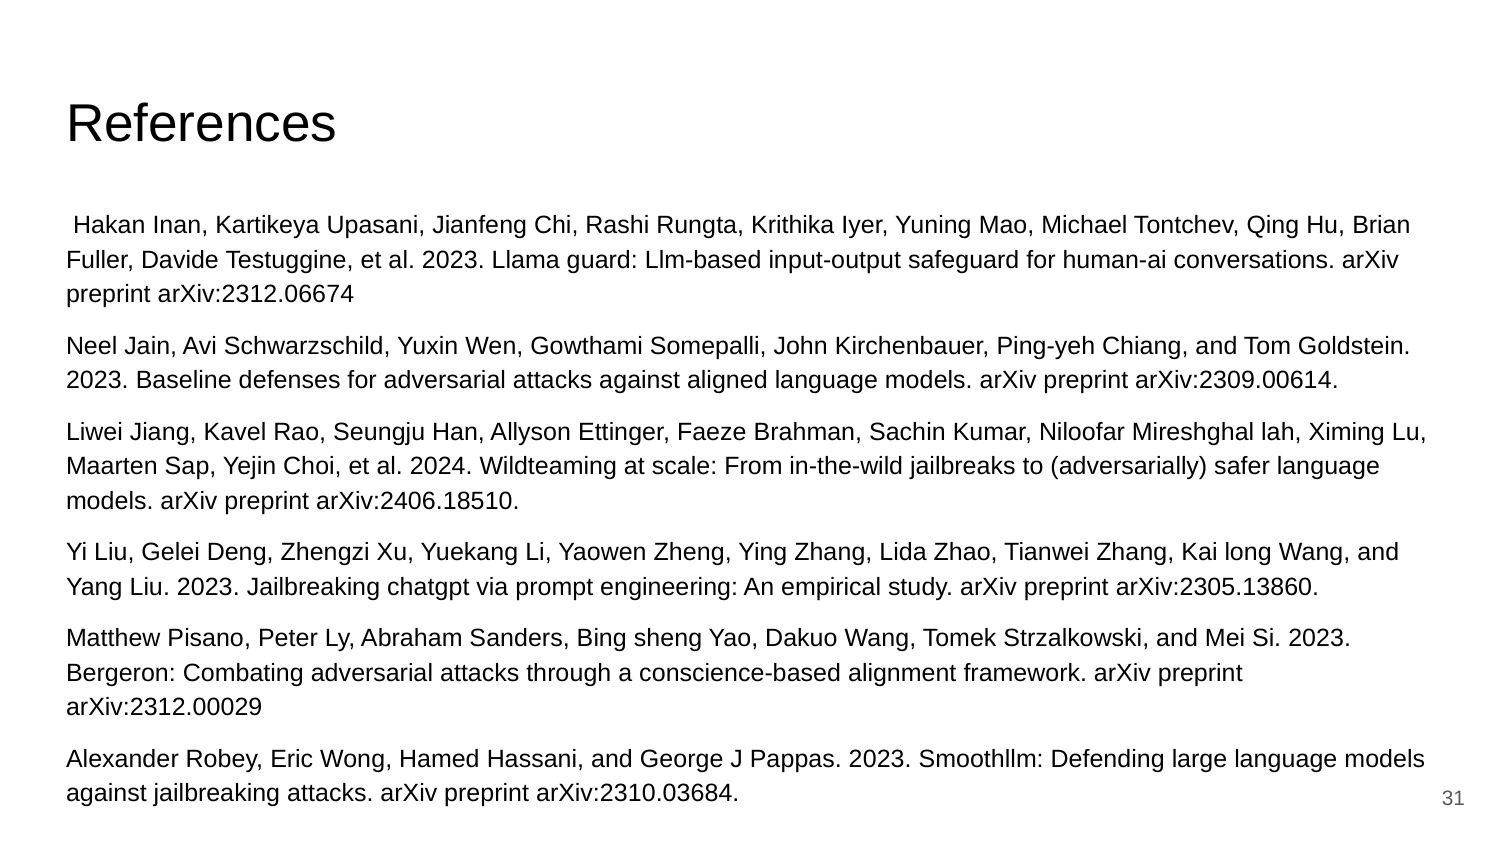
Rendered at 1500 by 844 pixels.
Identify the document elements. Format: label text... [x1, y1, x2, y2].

title References [51, 72, 1449, 167]
list Hakan Inan, Kartikeya Upasani, Jianfeng Chi, Rashi Rungta, Krithika Iyer, Yuning Mao, Michael Tontchev, Qing Hu, Brian Fuller, Davide Testuggine, et al. 2023. Llama guard: Llm-based input-output safeguard for human-ai conversations. arXiv preprint arXiv:2312.06674 Neel Jain, Avi Schwarzschild, Yuxin Wen, Gowthami Somepalli, John Kirchenbauer, Ping-yeh Chiang, and Tom Goldstein. 2023. Baseline defenses for adversarial attacks against aligned language models. arXiv preprint arXiv:2309.00614. Liwei Jiang, Kavel Rao, Seungju Han, Allyson Ettinger, Faeze Brahman, Sachin Kumar, Niloofar Mireshghal lah, Ximing Lu, Maarten Sap, Yejin Choi, et al. 2024. Wildteaming at scale: From in-the-wild jailbreaks to (adversarially) safer language models. arXiv preprint arXiv:2406.18510. Yi Liu, Gelei Deng, Zhengzi Xu, Yuekang Li, Yaowen Zheng, Ying Zhang, Lida Zhao, Tianwei Zhang, Kai long Wang, and Yang Liu. 2023. Jailbreaking chatgpt via prompt engineering: An empirical study. arXiv preprint arXiv:2305.13860. Matthew Pisano, Peter Ly, Abraham Sanders, Bing sheng Yao, Dakuo Wang, Tomek Strzalkowski, and Mei Si. 2023. Bergeron: Combating adversarial attacks through a conscience-based alignment framework. arXiv preprint arXiv:2312.00029 Alexander Robey, Eric Wong, Hamed Hassani, and George J Pappas. 2023. Smoothllm: Defending large language models against jailbreaking attacks. arXiv preprint arXiv:2310.03684. [51, 189, 1449, 836]
slide_number ‹#› [1389, 764, 1480, 830]
